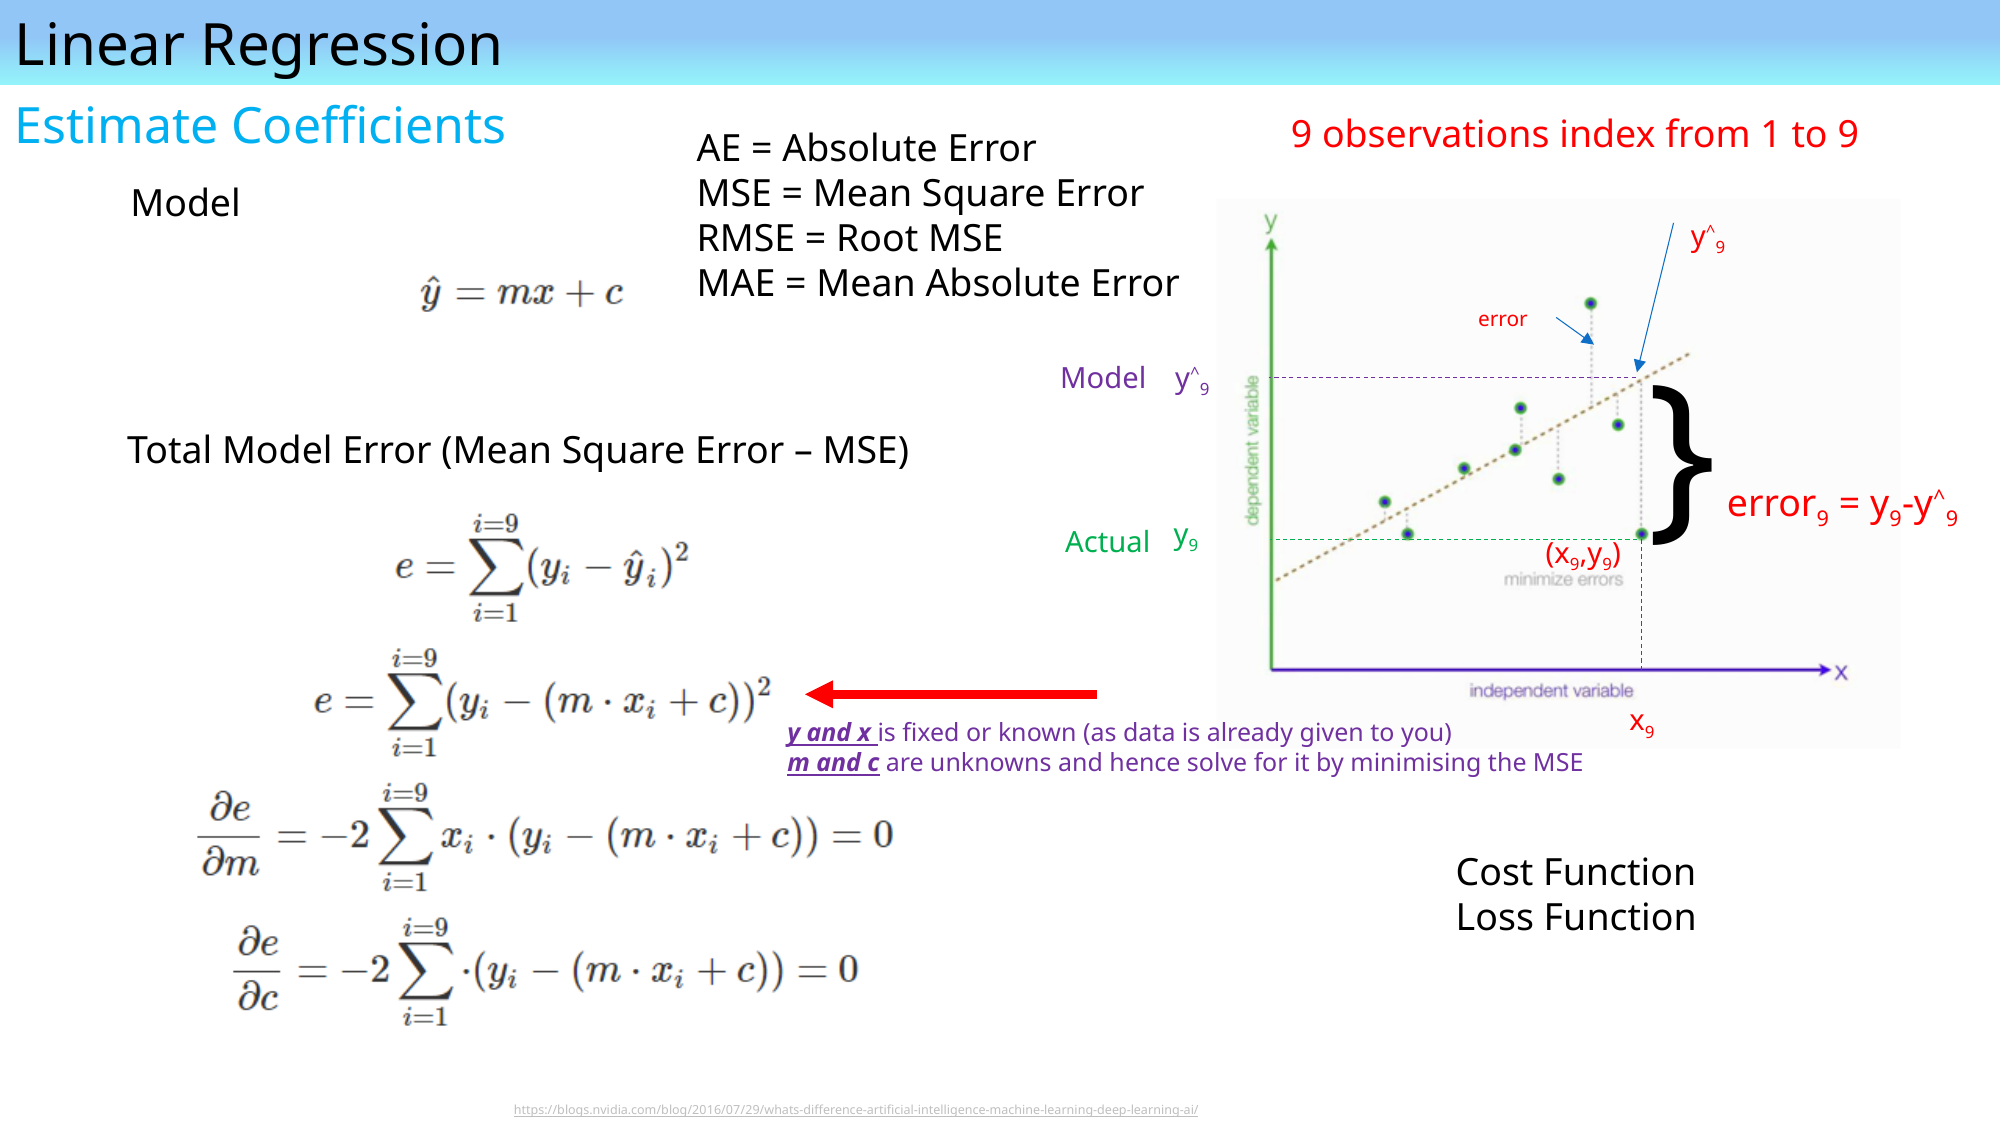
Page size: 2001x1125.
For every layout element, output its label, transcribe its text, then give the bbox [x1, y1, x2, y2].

text_box y and x is fixed or known (as data is already given to you) m and c are unknowns and hence solve for it by minimising the MSE [929, 709, 1600, 784]
text_box 9 observations index from 1 to 9 [1276, 102, 1875, 162]
text_box y^9 [1160, 352, 1216, 407]
text_box Model [1045, 351, 1162, 402]
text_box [1556, 317, 1595, 345]
text_box y9 [1158, 507, 1214, 563]
text_box https://blogs.nvidia.com/blog/2016/07/29/whats-difference-artificial-intelligence-machine-learning-deep-learning-ai/ [499, 1094, 1500, 1125]
text_box Cost Function Loss Function [1440, 840, 1712, 946]
picture [120, 496, 929, 1040]
text_box } error9 = y9-y^9 [1901, 325, 1974, 561]
text_box Model [115, 171, 257, 232]
picture [99, 251, 908, 329]
text_box Linear Regression [0, 0, 2000, 85]
text_box Estimate Coefficients [0, 85, 644, 161]
text_box Total Model Error (Mean Square Error – MSE) [112, 418, 925, 479]
text_box Actual [1050, 516, 1166, 566]
picture [1216, 196, 1901, 752]
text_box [1636, 222, 1674, 373]
text_box AE = Absolute Error MSE = Mean Square Error RMSE = Root MSE MAE = Mean Absolute Error [681, 116, 1326, 312]
